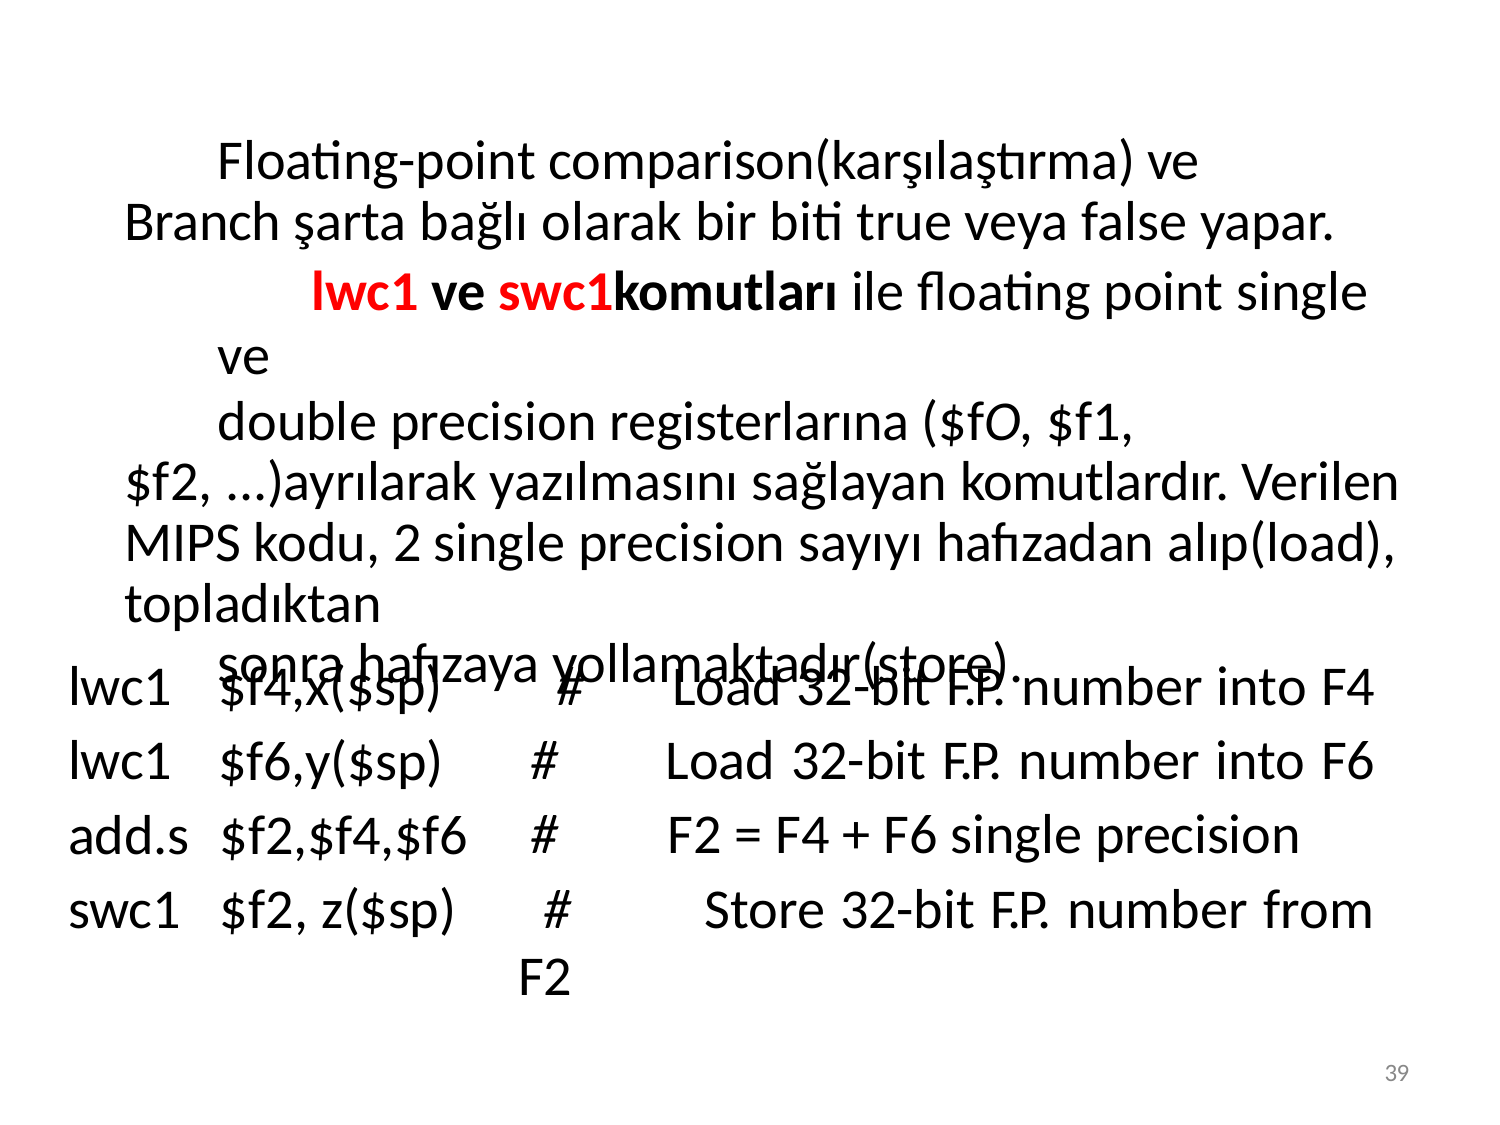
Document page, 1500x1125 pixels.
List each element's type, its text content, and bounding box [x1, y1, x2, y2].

text_box add.s $f2,$f4,$f6 swc1 $f2, z($sp) [66, 789, 471, 940]
text_box Floating-point comparison(karşılaştırma) ve Branch şarta bağlı olarak bir biti true veya false yapar. lwc1 ve swc1komutları ile floating point single ve double precision registerlarına ($fO, $f1, $f2, ...)ayrılarak yazılmasını sağlayan komutlardır. Verilen MIPS kodu, 2 single precision sayıyı hafızadan alıp(load), topladıktan sonra hafızaya yollamaktadır(store). [122, 120, 1414, 694]
slide_number 39 [1378, 1060, 1419, 1125]
text_box lwc1 lwc1 [66, 640, 176, 789]
text_box $f4,x($sp) $f6,y($sp) [216, 640, 448, 789]
text_box # Load 32-bit F.P. number into F4 # Load 32-bit F.P. number into F6 # F2 = F4 + F6 single precision # Store 32-bit F.P. number from F2 [516, 640, 1407, 1008]
